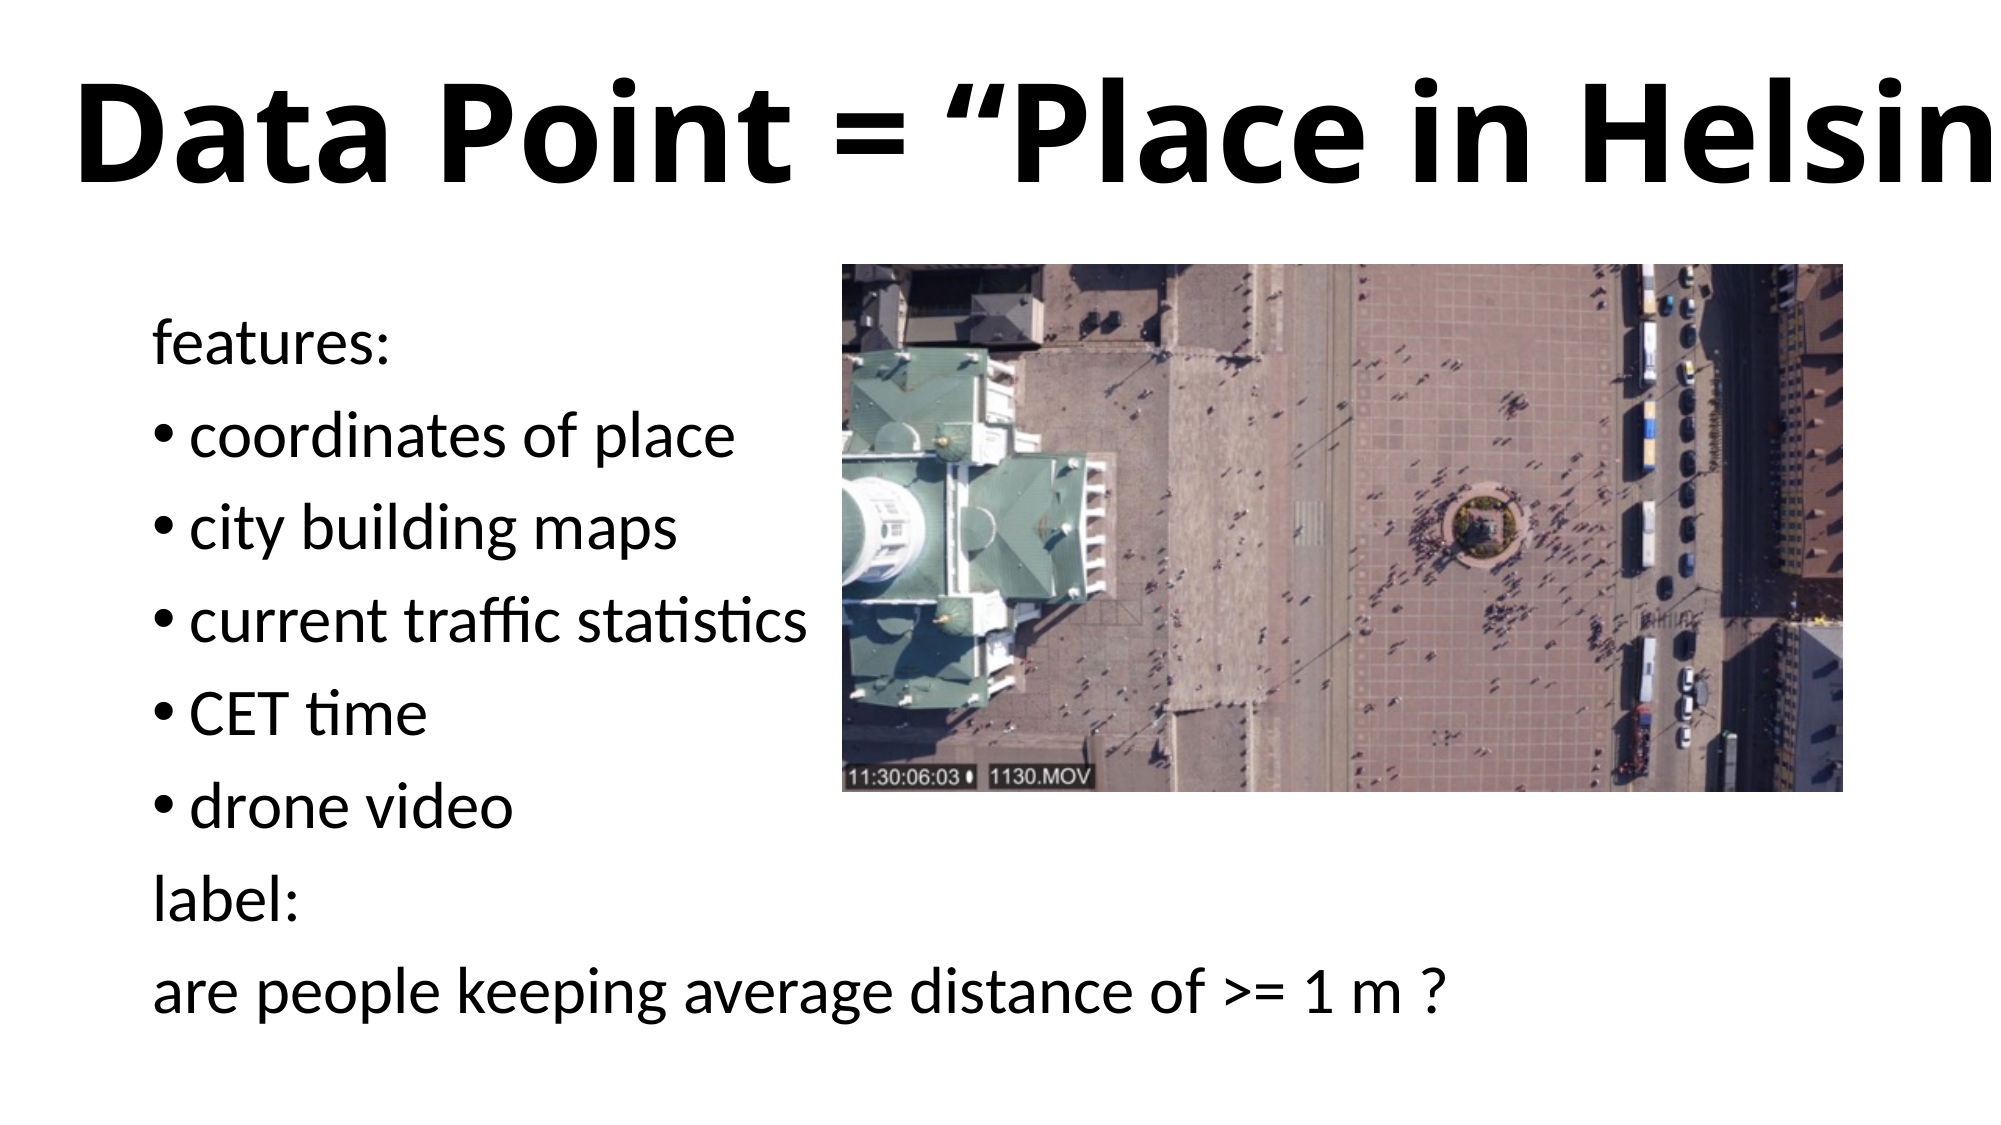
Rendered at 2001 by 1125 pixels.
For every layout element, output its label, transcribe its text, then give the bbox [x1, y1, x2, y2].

list features: coordinates of place city building maps current traffic statistics CET time drone video label: are people keeping average distance of >= 1 m ? [137, 299, 1863, 1014]
title Data Point = “Place in Helsinki” [54, 29, 2000, 247]
picture [842, 264, 1843, 792]
